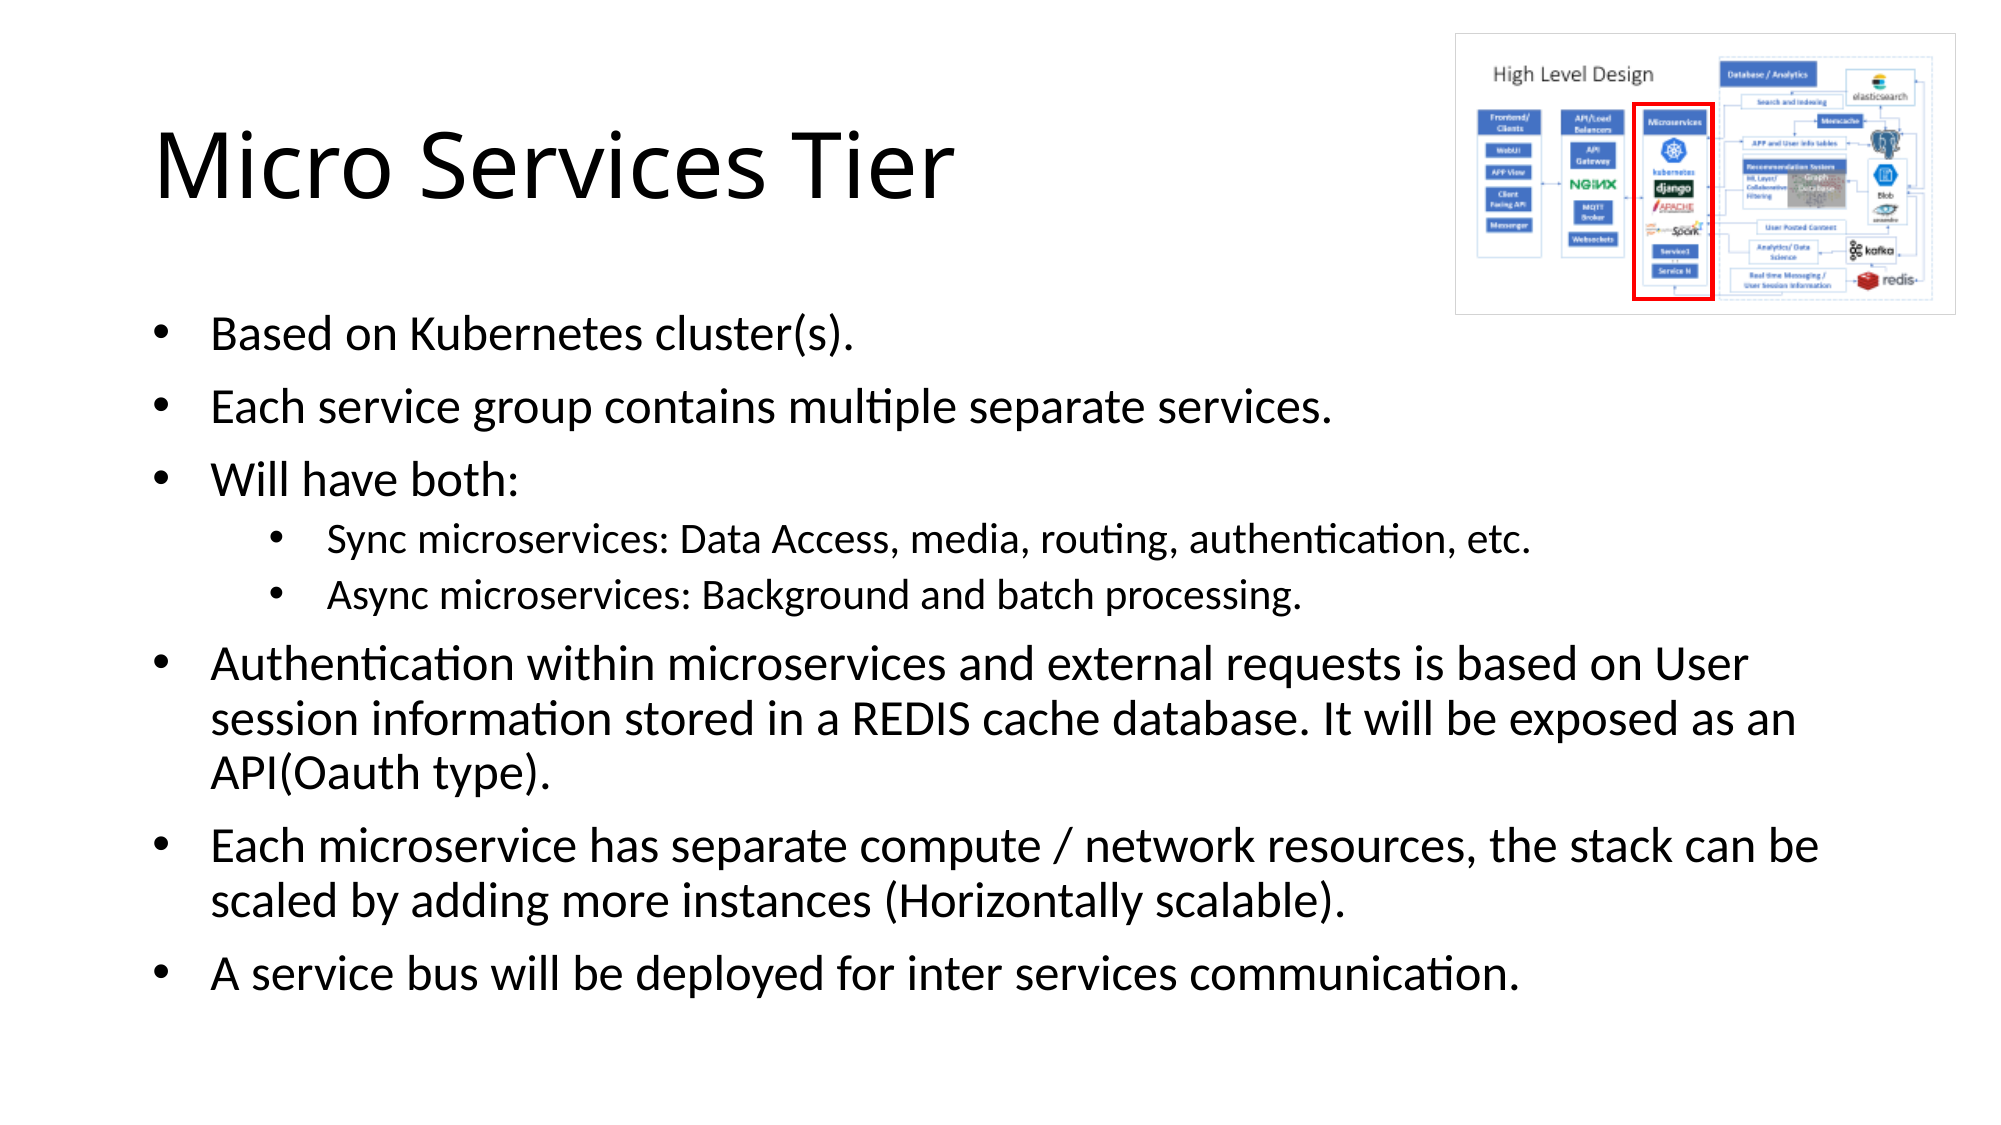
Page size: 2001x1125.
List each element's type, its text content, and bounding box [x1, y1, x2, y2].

text_box Based on Kubernetes cluster(s). Each service group contains multiple separate services. Will have both: Sync microservices: Data Access, media, routing, authentication, etc. Async microservices: Background and batch processing. Authentication within microservices and external requests is based on User session information stored in a REDIS cache database. It will be exposed as an API(Oauth type). Each microservice has separate compute / network resources, the stack can be scaled by adding more instances (Horizontally scalable). A service bus will be deployed for inter services communication. [137, 299, 1863, 1014]
text_box Micro Services Tier [137, 59, 1449, 278]
picture [1454, 32, 1956, 315]
